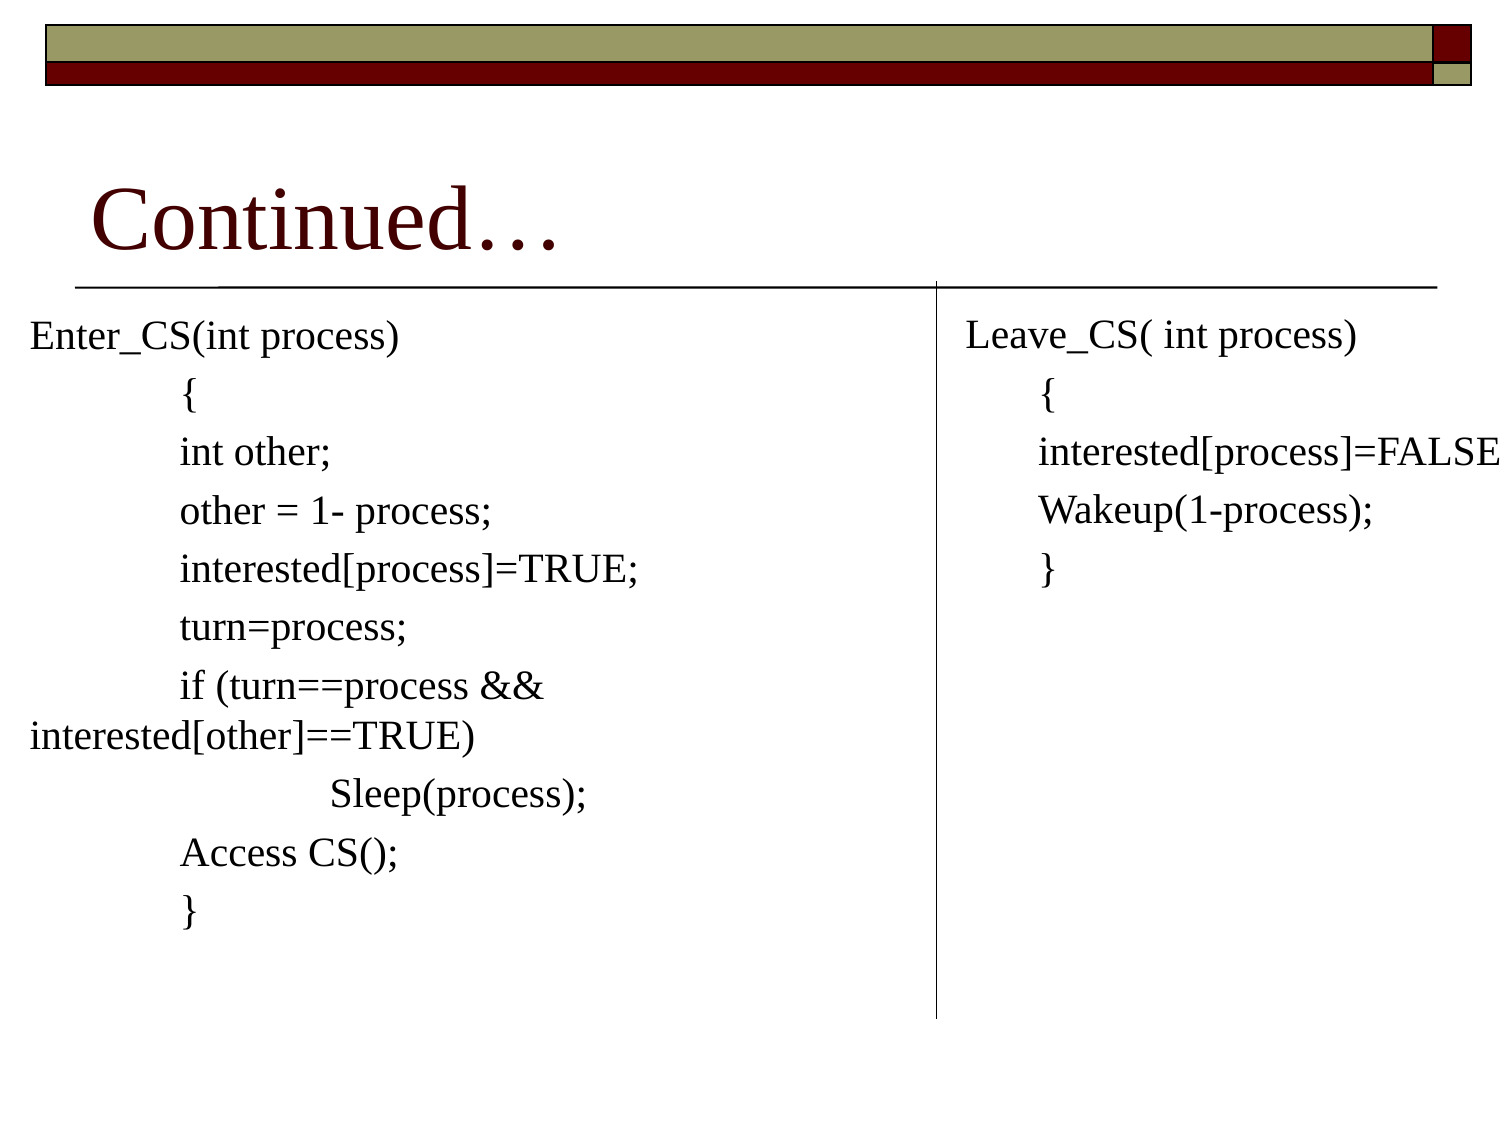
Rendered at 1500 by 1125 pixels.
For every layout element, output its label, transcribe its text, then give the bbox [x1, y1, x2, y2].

title Continued… [75, 87, 1425, 275]
text_box Leave_CS( int process) { interested[process]=FALSE Wakeup(1-process); } [873, 299, 1500, 1031]
list Enter_CS(int process) { int other; other = 1- process; interested[process]=TRUE; turn=process; if (turn==process && interested[other]==TRUE) Sleep(process); Access CS(); } [0, 299, 873, 1006]
